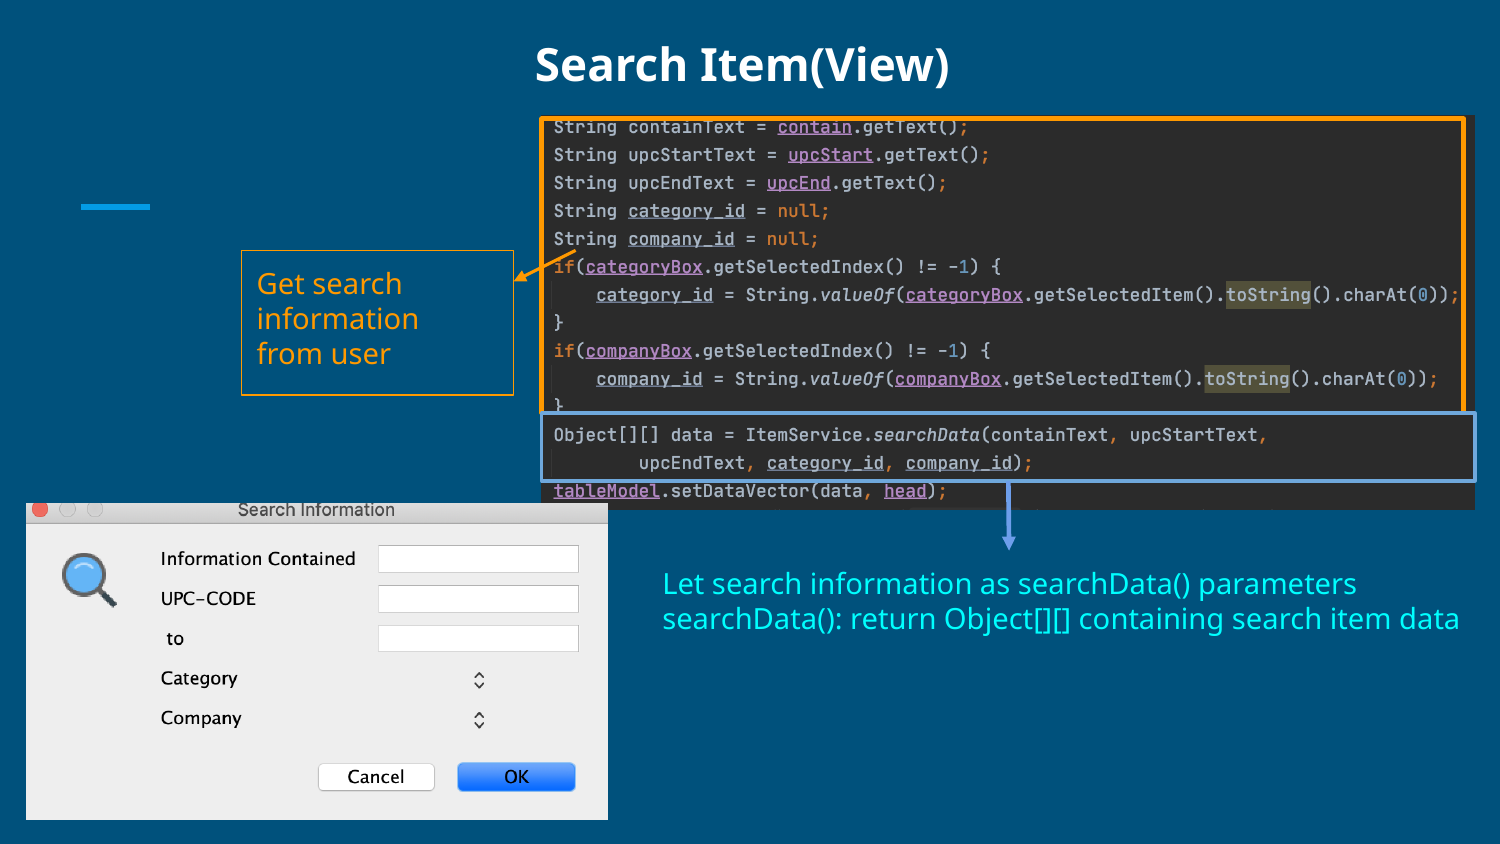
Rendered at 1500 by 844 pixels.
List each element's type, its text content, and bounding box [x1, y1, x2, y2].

text_box Search Item(View) [520, 20, 999, 135]
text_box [513, 250, 576, 282]
picture [27, 116, 1476, 819]
text_box Let search information as searchData() parameters searchData(): return Object[][] containing search item data [647, 550, 1500, 650]
text_box Get search information from user [241, 250, 514, 395]
